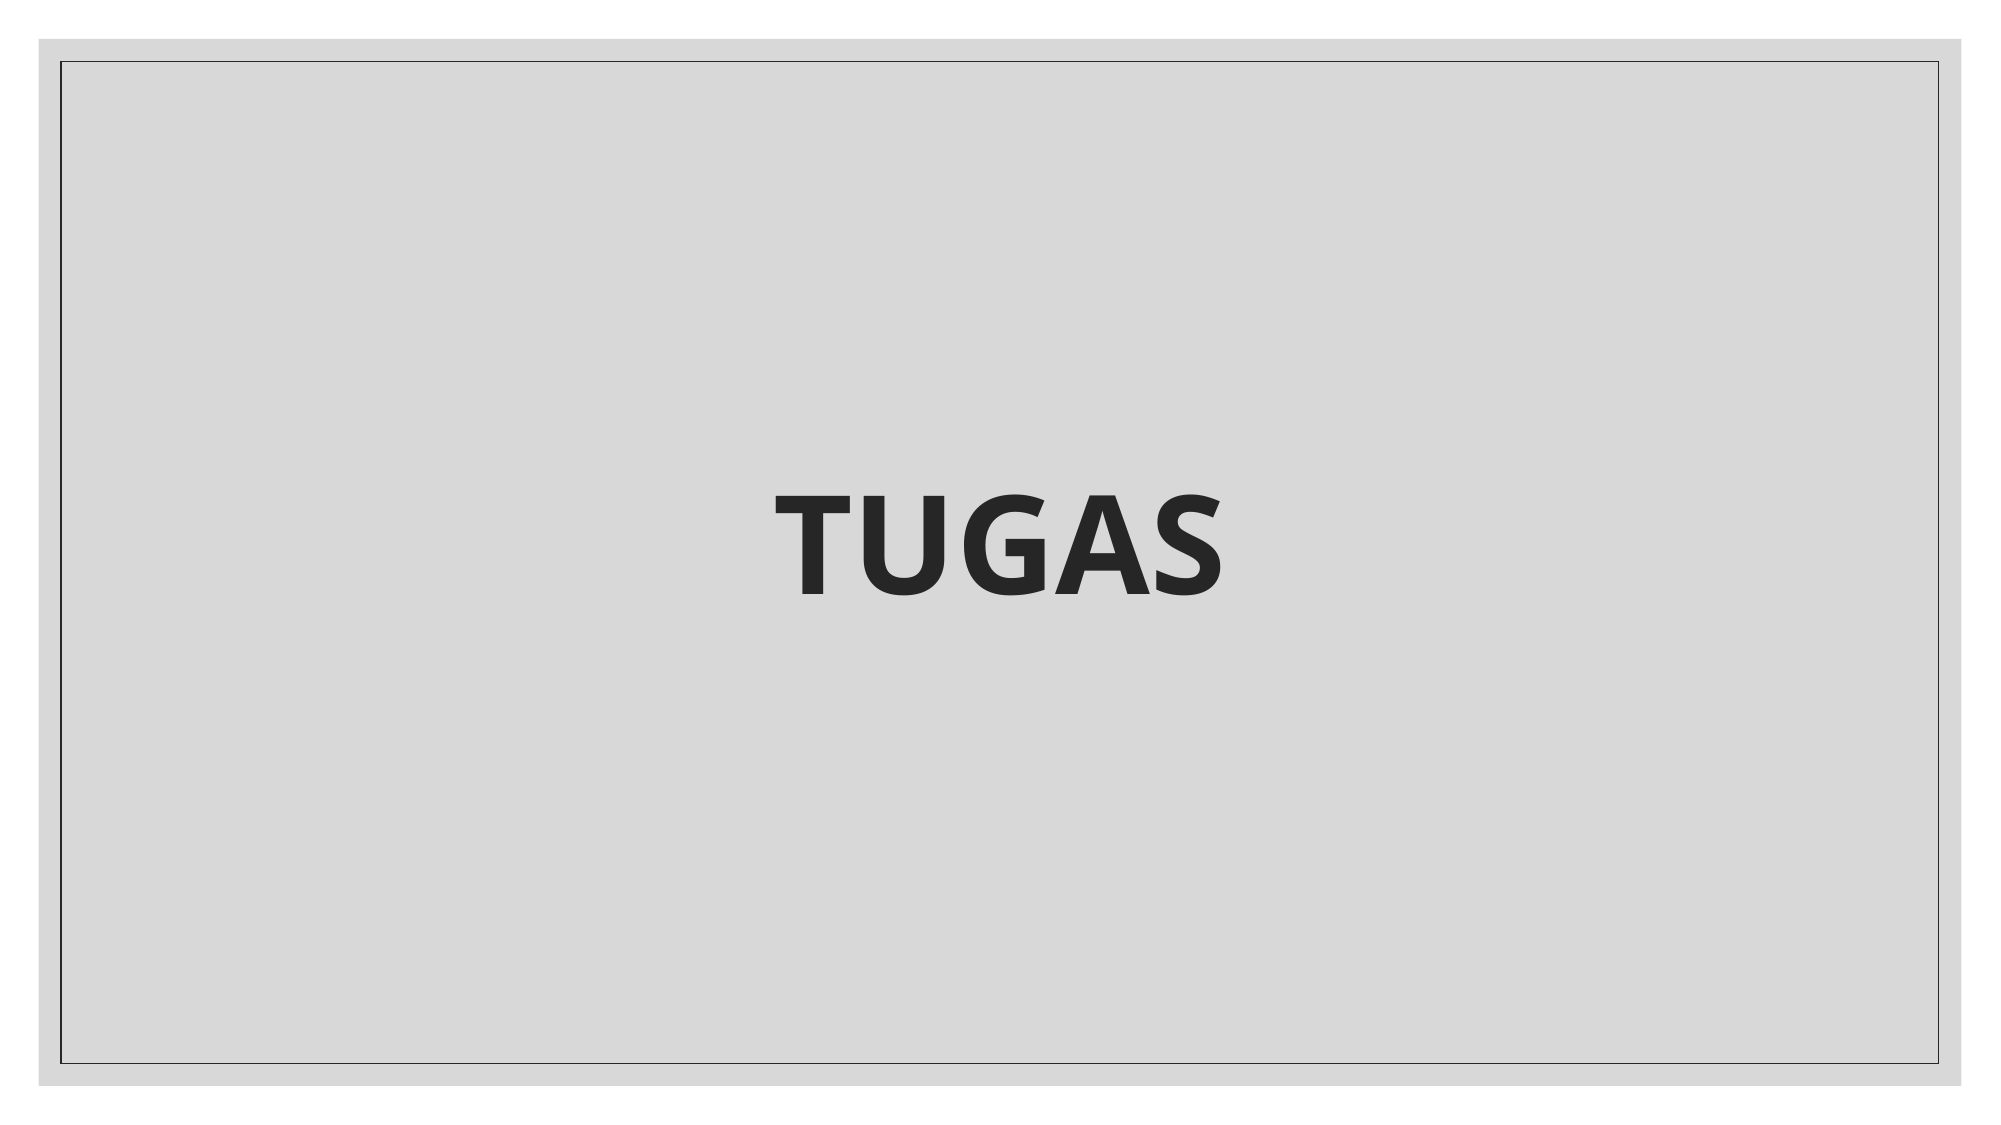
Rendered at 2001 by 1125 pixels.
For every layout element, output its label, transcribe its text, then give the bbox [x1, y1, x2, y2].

title TUGAS [174, 105, 1825, 994]
